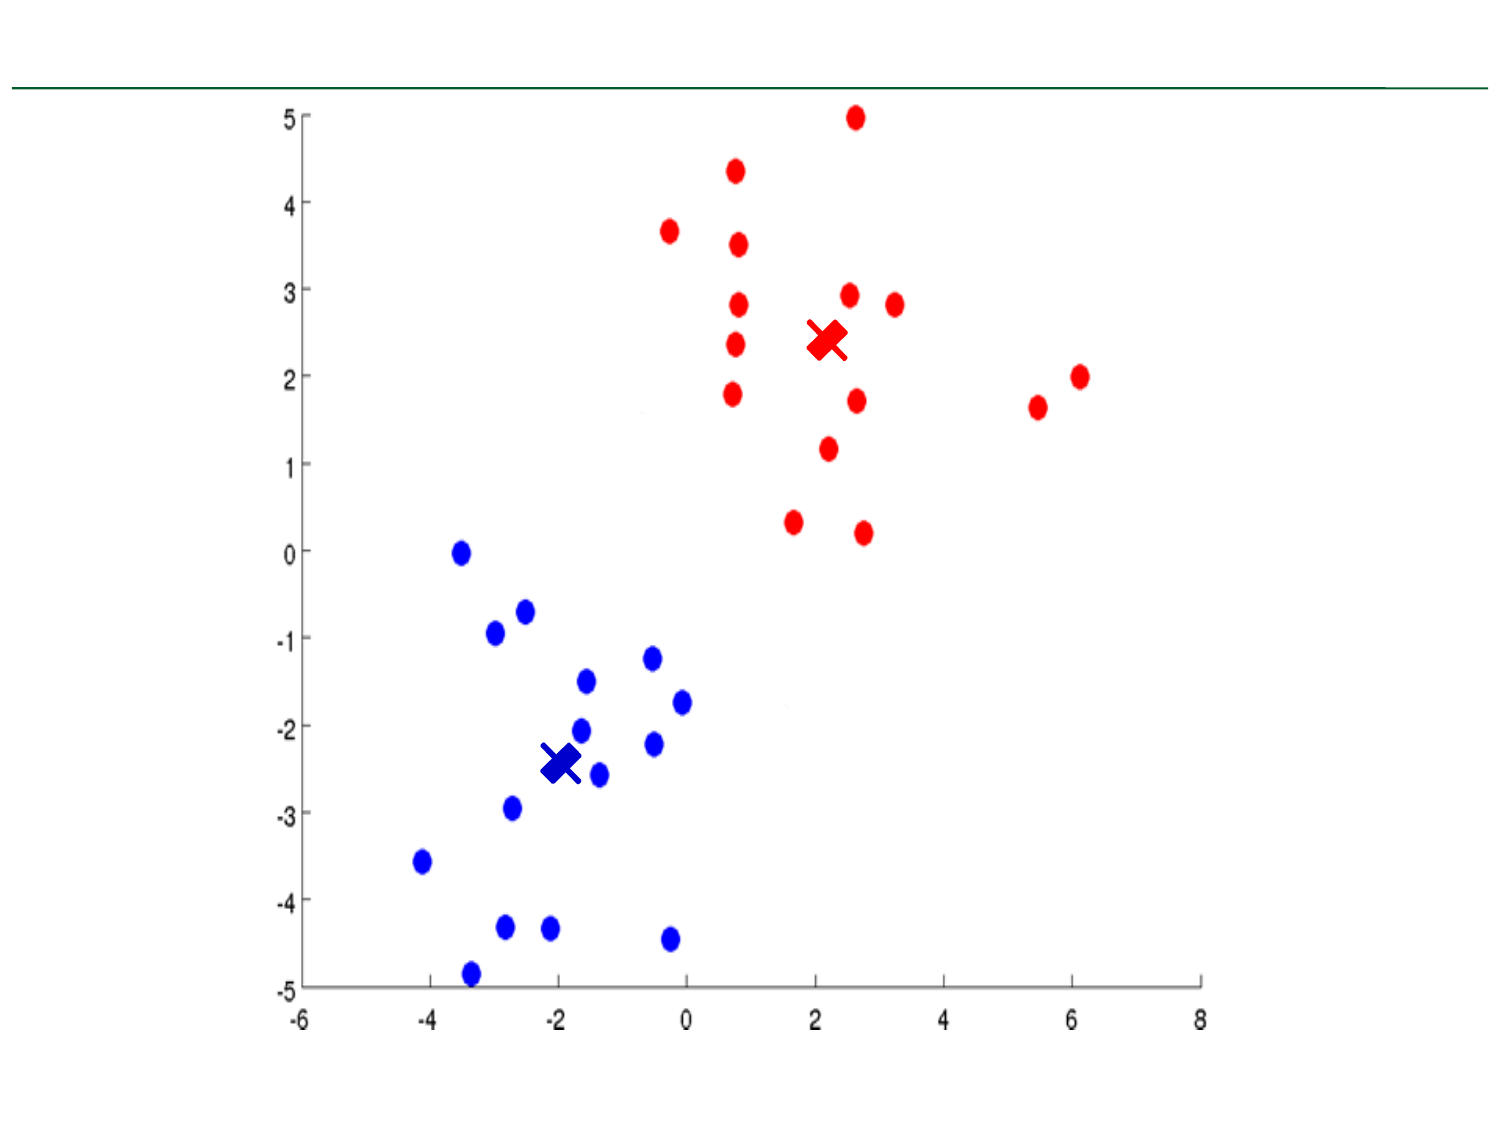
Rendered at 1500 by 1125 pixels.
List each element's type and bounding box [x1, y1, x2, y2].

picture [275, 95, 1211, 1030]
